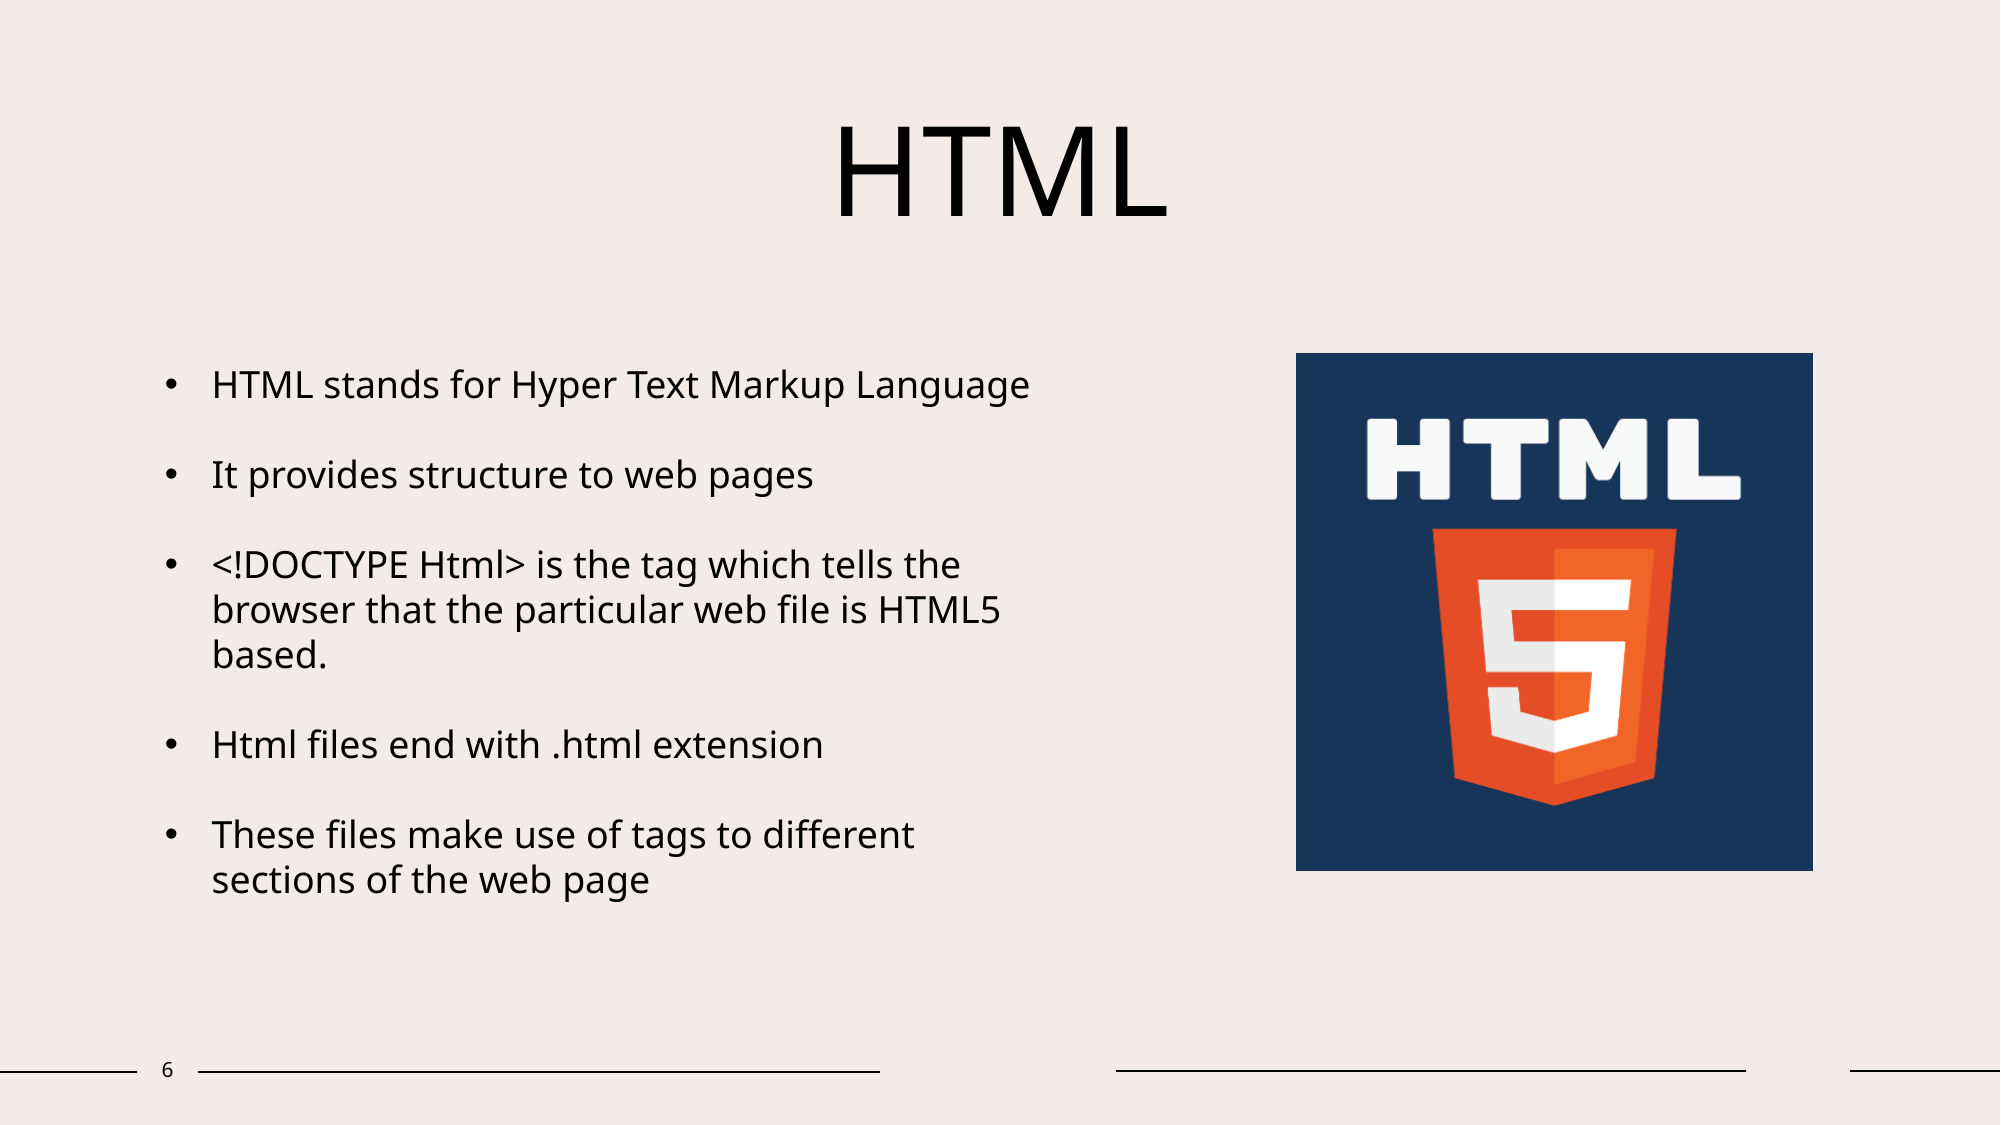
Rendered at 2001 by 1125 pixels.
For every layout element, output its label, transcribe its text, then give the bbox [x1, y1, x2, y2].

slide_number 6 [137, 1050, 198, 1091]
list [1296, 353, 1813, 871]
title HTML [187, 83, 1813, 251]
text_box HTML stands for Hyper Text Markup Language It provides structure to web pages <!DOCTYPE Html> is the tag which tells the browser that the particular web file is HTML5 based. Html files end with .html extension These files make use of tags to different sections of the web page [150, 353, 1053, 954]
